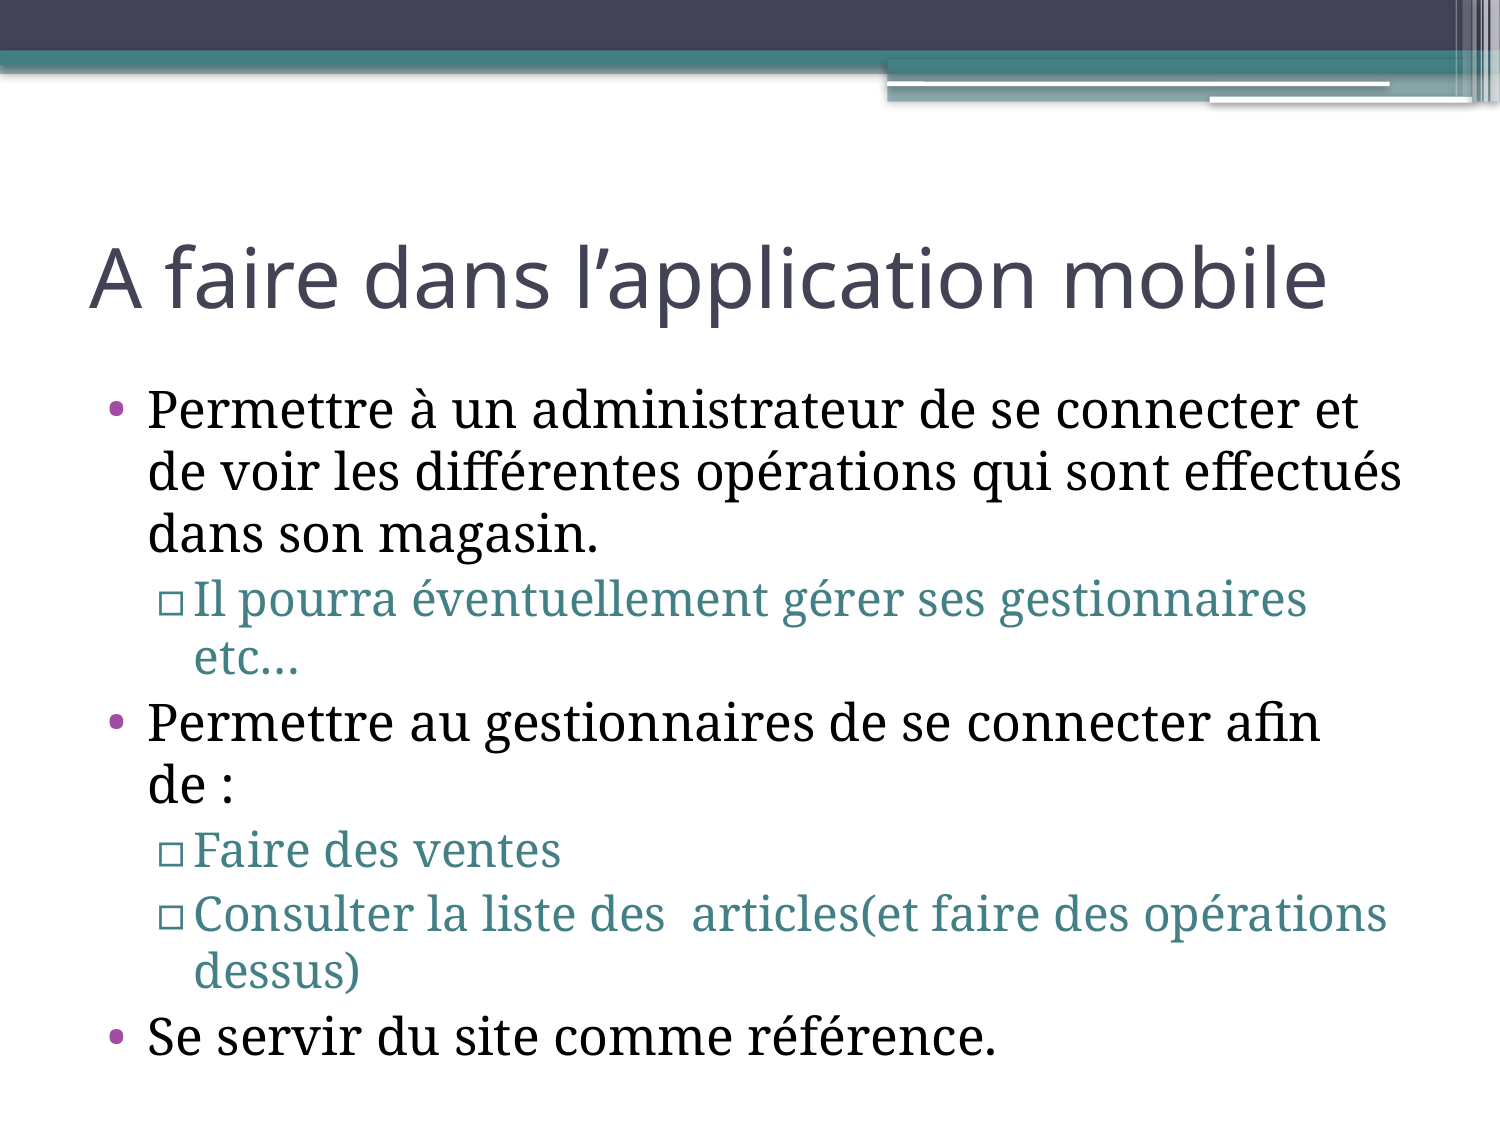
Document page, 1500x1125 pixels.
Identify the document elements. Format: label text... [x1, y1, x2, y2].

title A faire dans l’application mobile [75, 187, 1425, 363]
list Permettre à un administrateur de se connecter et de voir les différentes opérations qui sont effectués dans son magasin. Il pourra éventuellement gérer ses gestionnaires etc… Permettre au gestionnaires de se connecter afin de : Faire des ventes Consulter la liste des articles(et faire des opérations dessus) Se servir du site comme référence. [75, 368, 1425, 1079]
